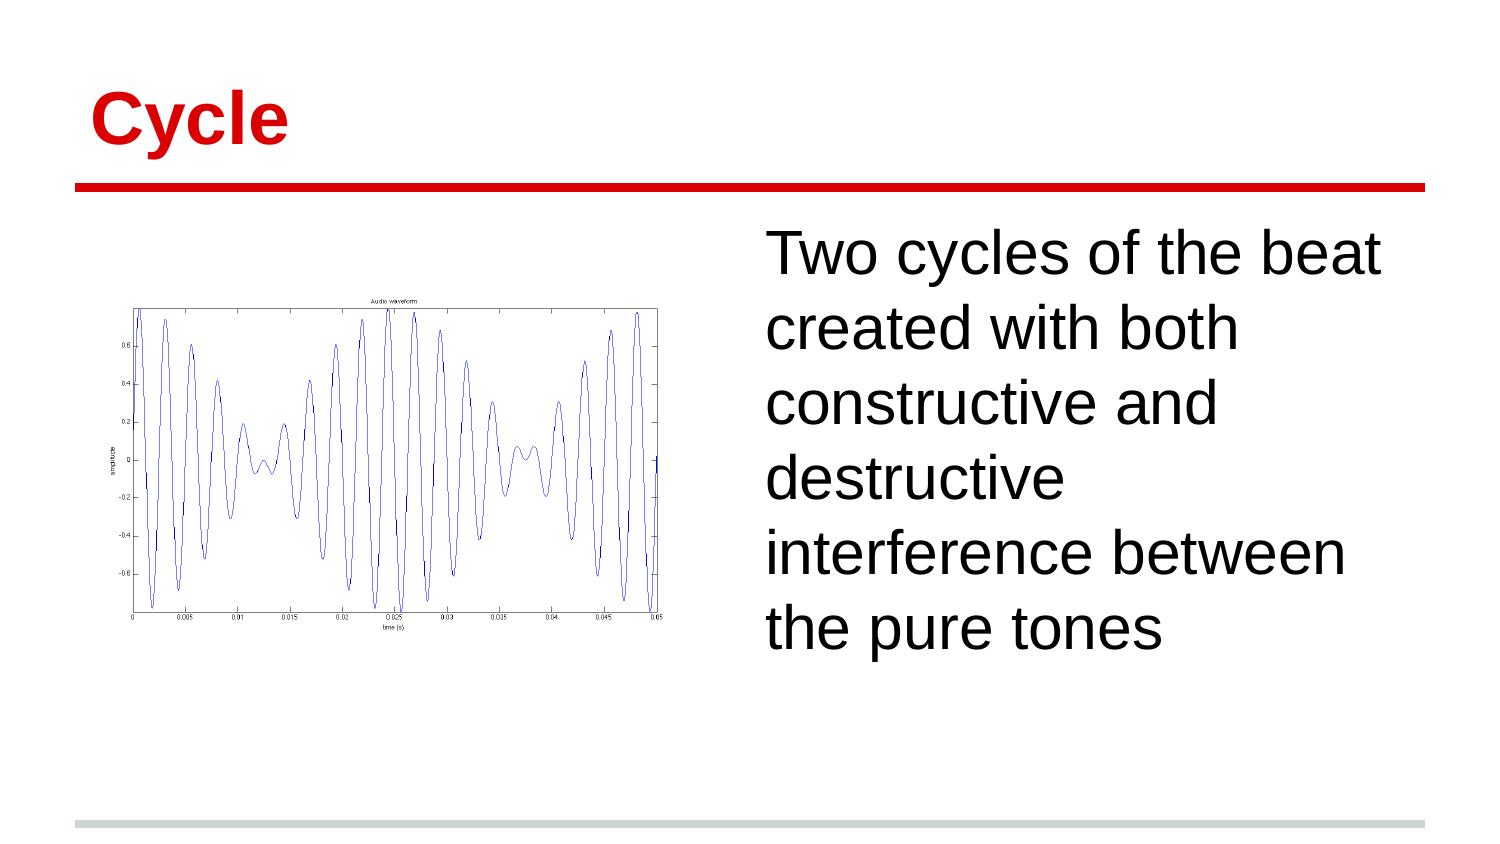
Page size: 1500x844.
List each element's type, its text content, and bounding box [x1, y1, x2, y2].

list Two cycles of the beat created with both constructive and destructive interference between the pure tones [750, 196, 1425, 808]
title Cycle [75, 33, 1425, 175]
picture [44, 280, 721, 653]
